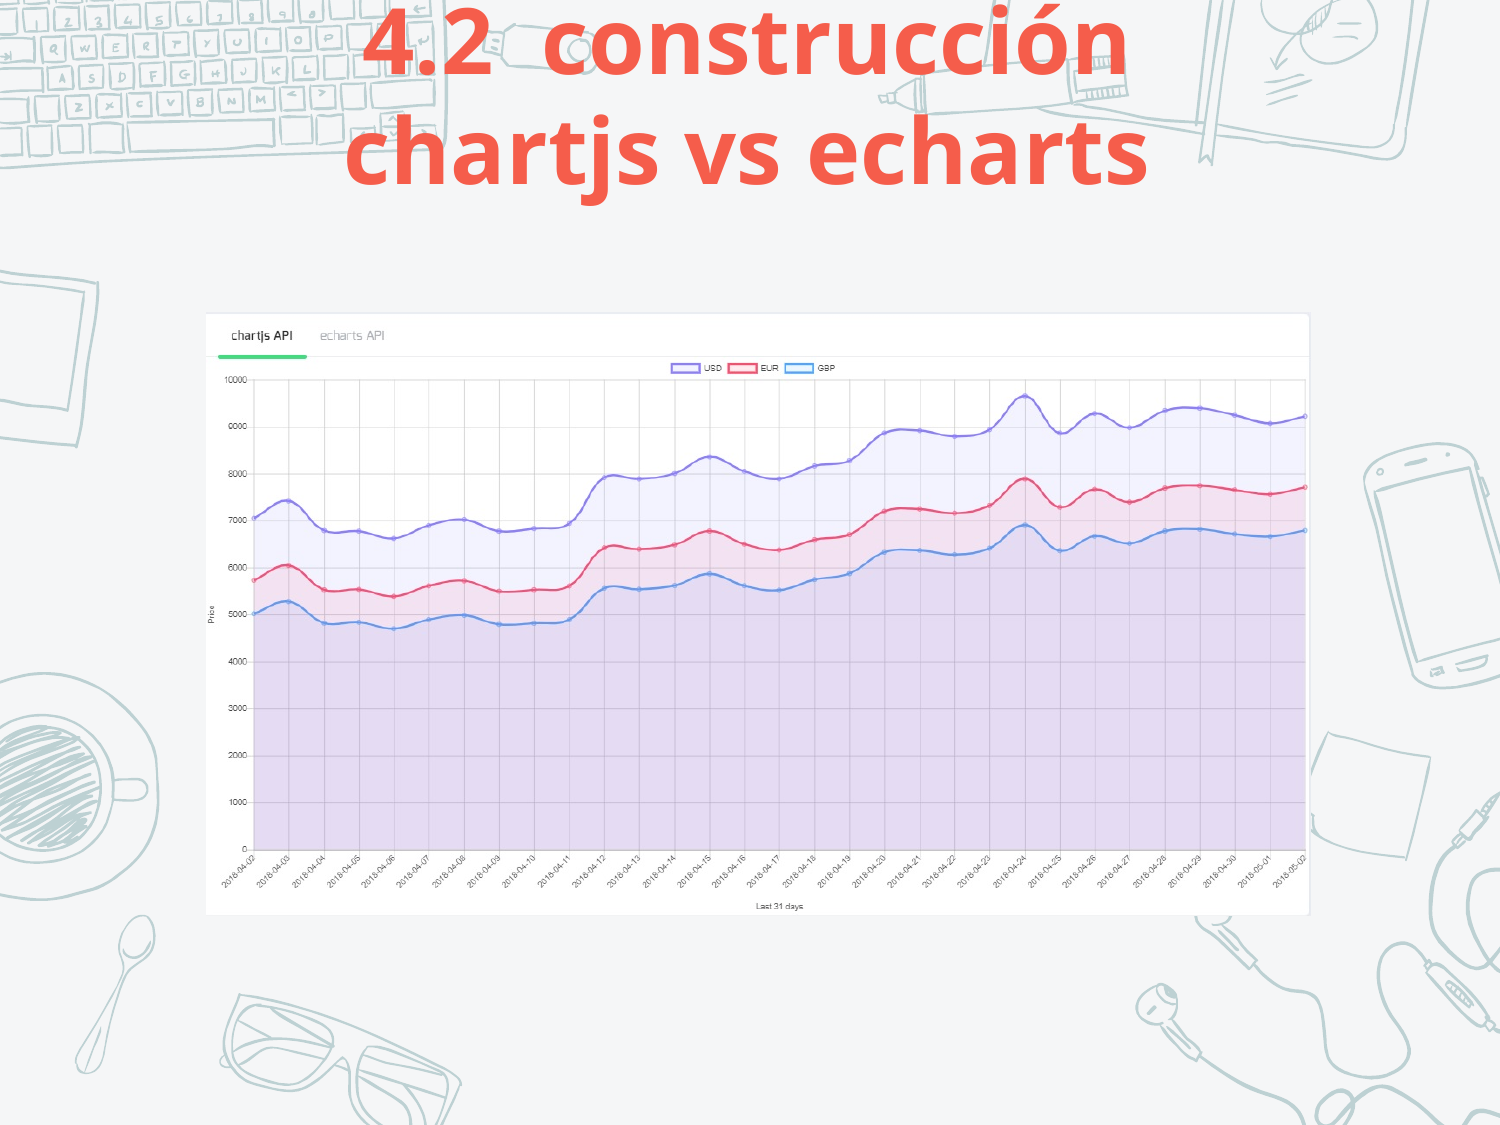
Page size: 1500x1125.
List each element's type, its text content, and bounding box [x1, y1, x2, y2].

title 4.2 construcción chartjs vs echarts [183, 90, 1312, 218]
picture [206, 312, 1312, 916]
